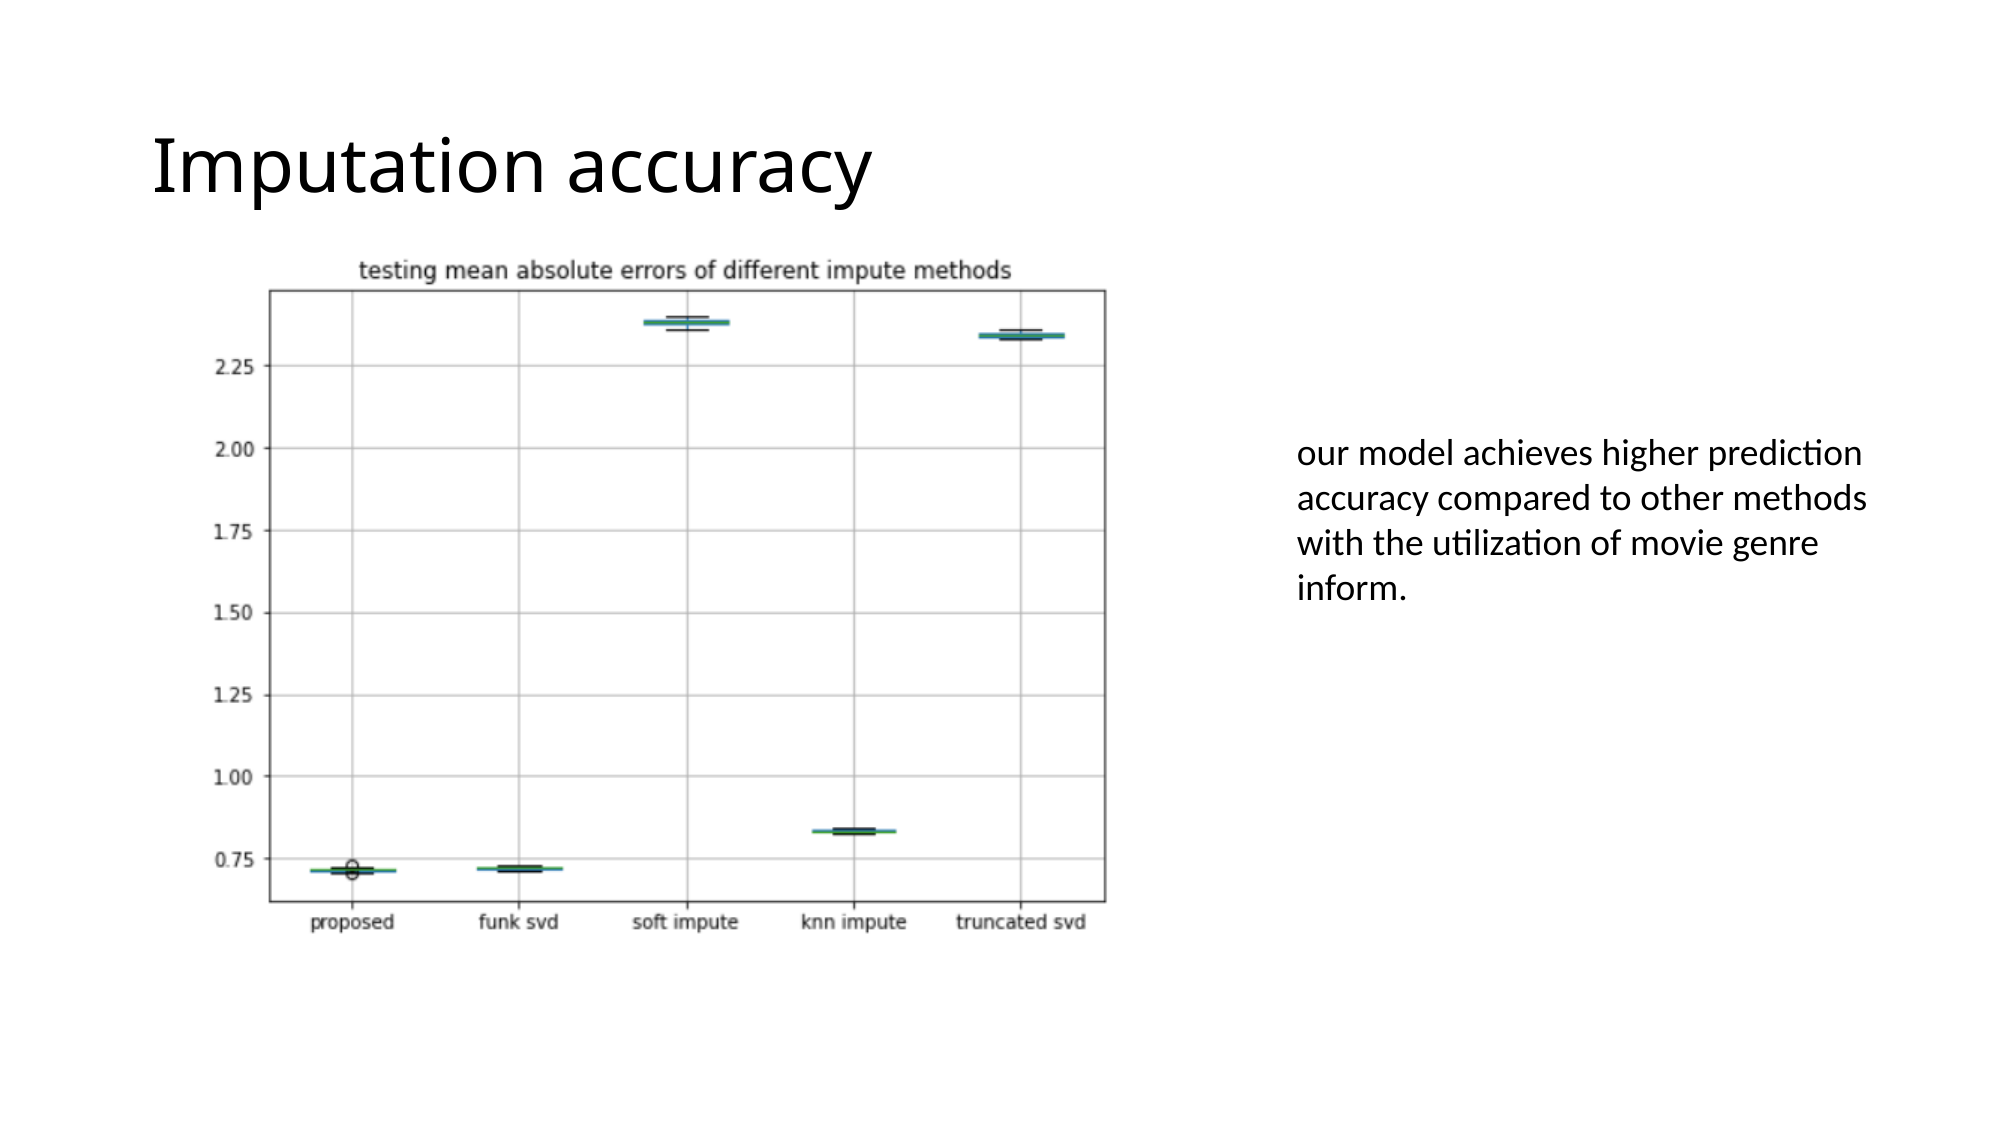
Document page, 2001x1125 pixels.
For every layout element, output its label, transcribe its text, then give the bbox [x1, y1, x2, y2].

text_box our model achieves higher prediction accuracy compared to other methods with the utilization of movie genre inform. [1282, 420, 1915, 616]
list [179, 247, 1263, 988]
title Imputation accuracy [137, 59, 1863, 278]
